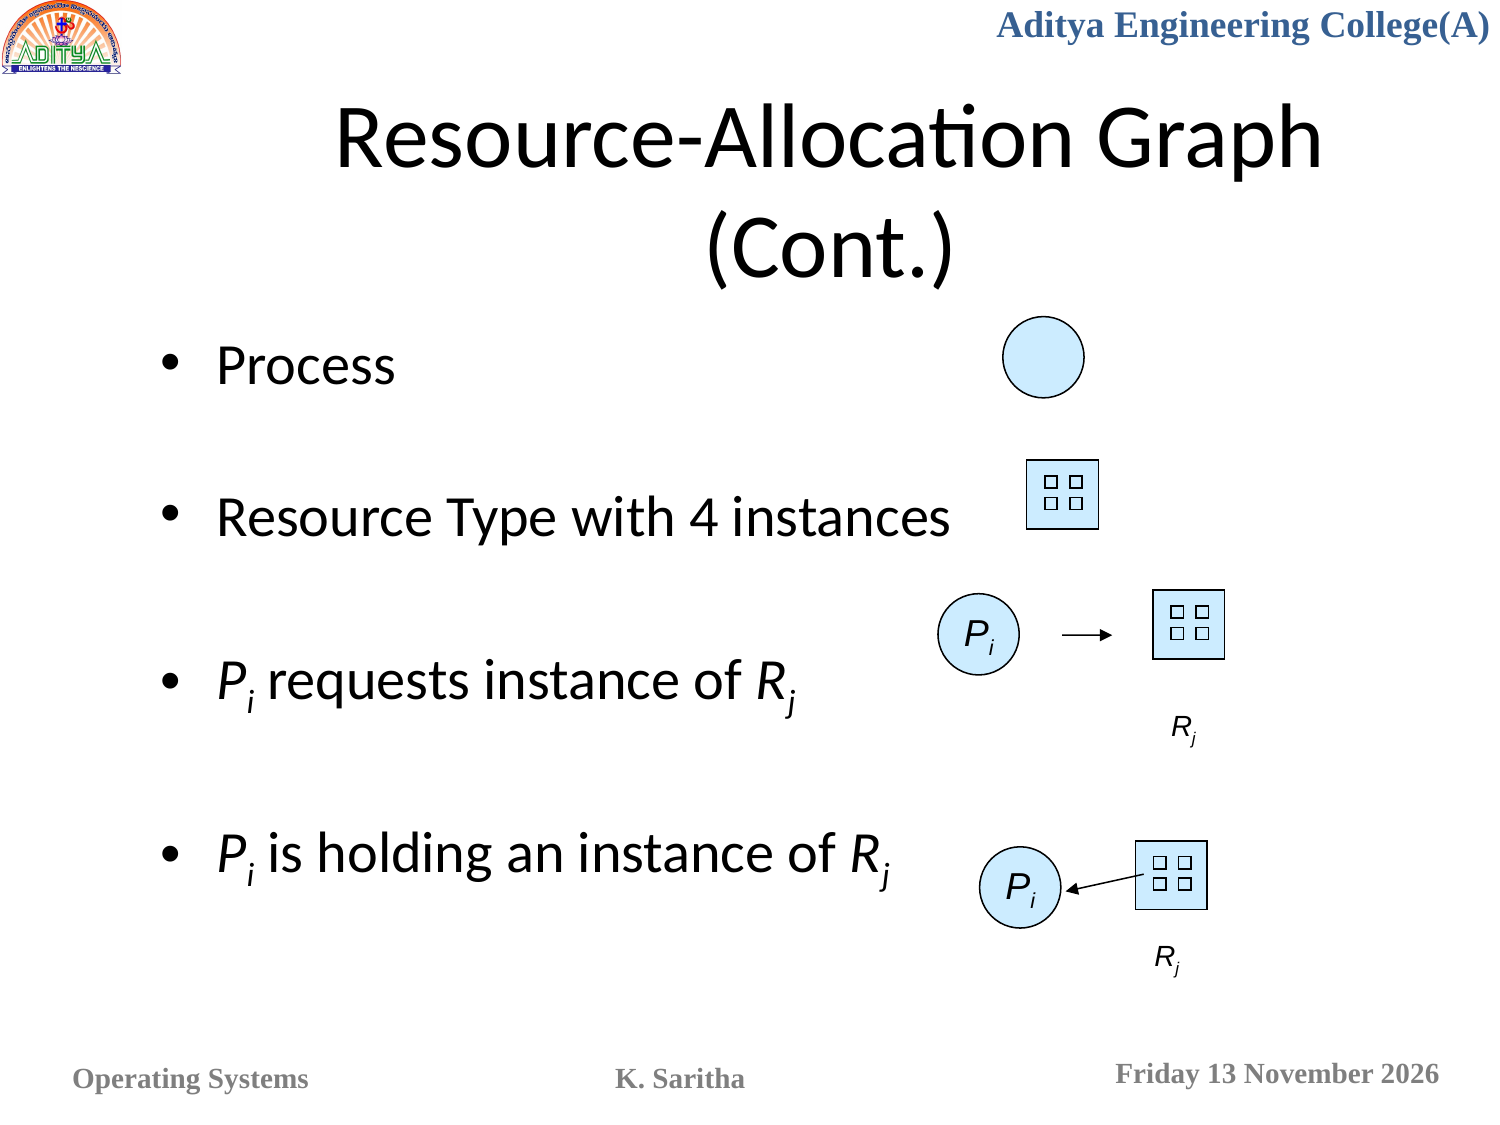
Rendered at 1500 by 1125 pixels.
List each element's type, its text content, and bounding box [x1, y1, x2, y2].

text_box Pi [937, 593, 1020, 675]
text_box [1135, 840, 1208, 910]
text_box Rj [1139, 930, 1194, 985]
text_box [1152, 589, 1225, 660]
text_box Rj [1156, 700, 1211, 755]
text_box [1062, 628, 1113, 642]
text_box Pi [979, 846, 1061, 929]
text_box [1002, 316, 1085, 398]
picture [0, 0, 122, 75]
list Process Resource Type with 4 instances Pi requests instance of Rj Pi is holding an instance of Rj [145, 318, 1350, 951]
title Resource-Allocation Graph (Cont.) [189, 138, 1472, 233]
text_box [1026, 459, 1099, 530]
text_box [1065, 877, 1130, 895]
